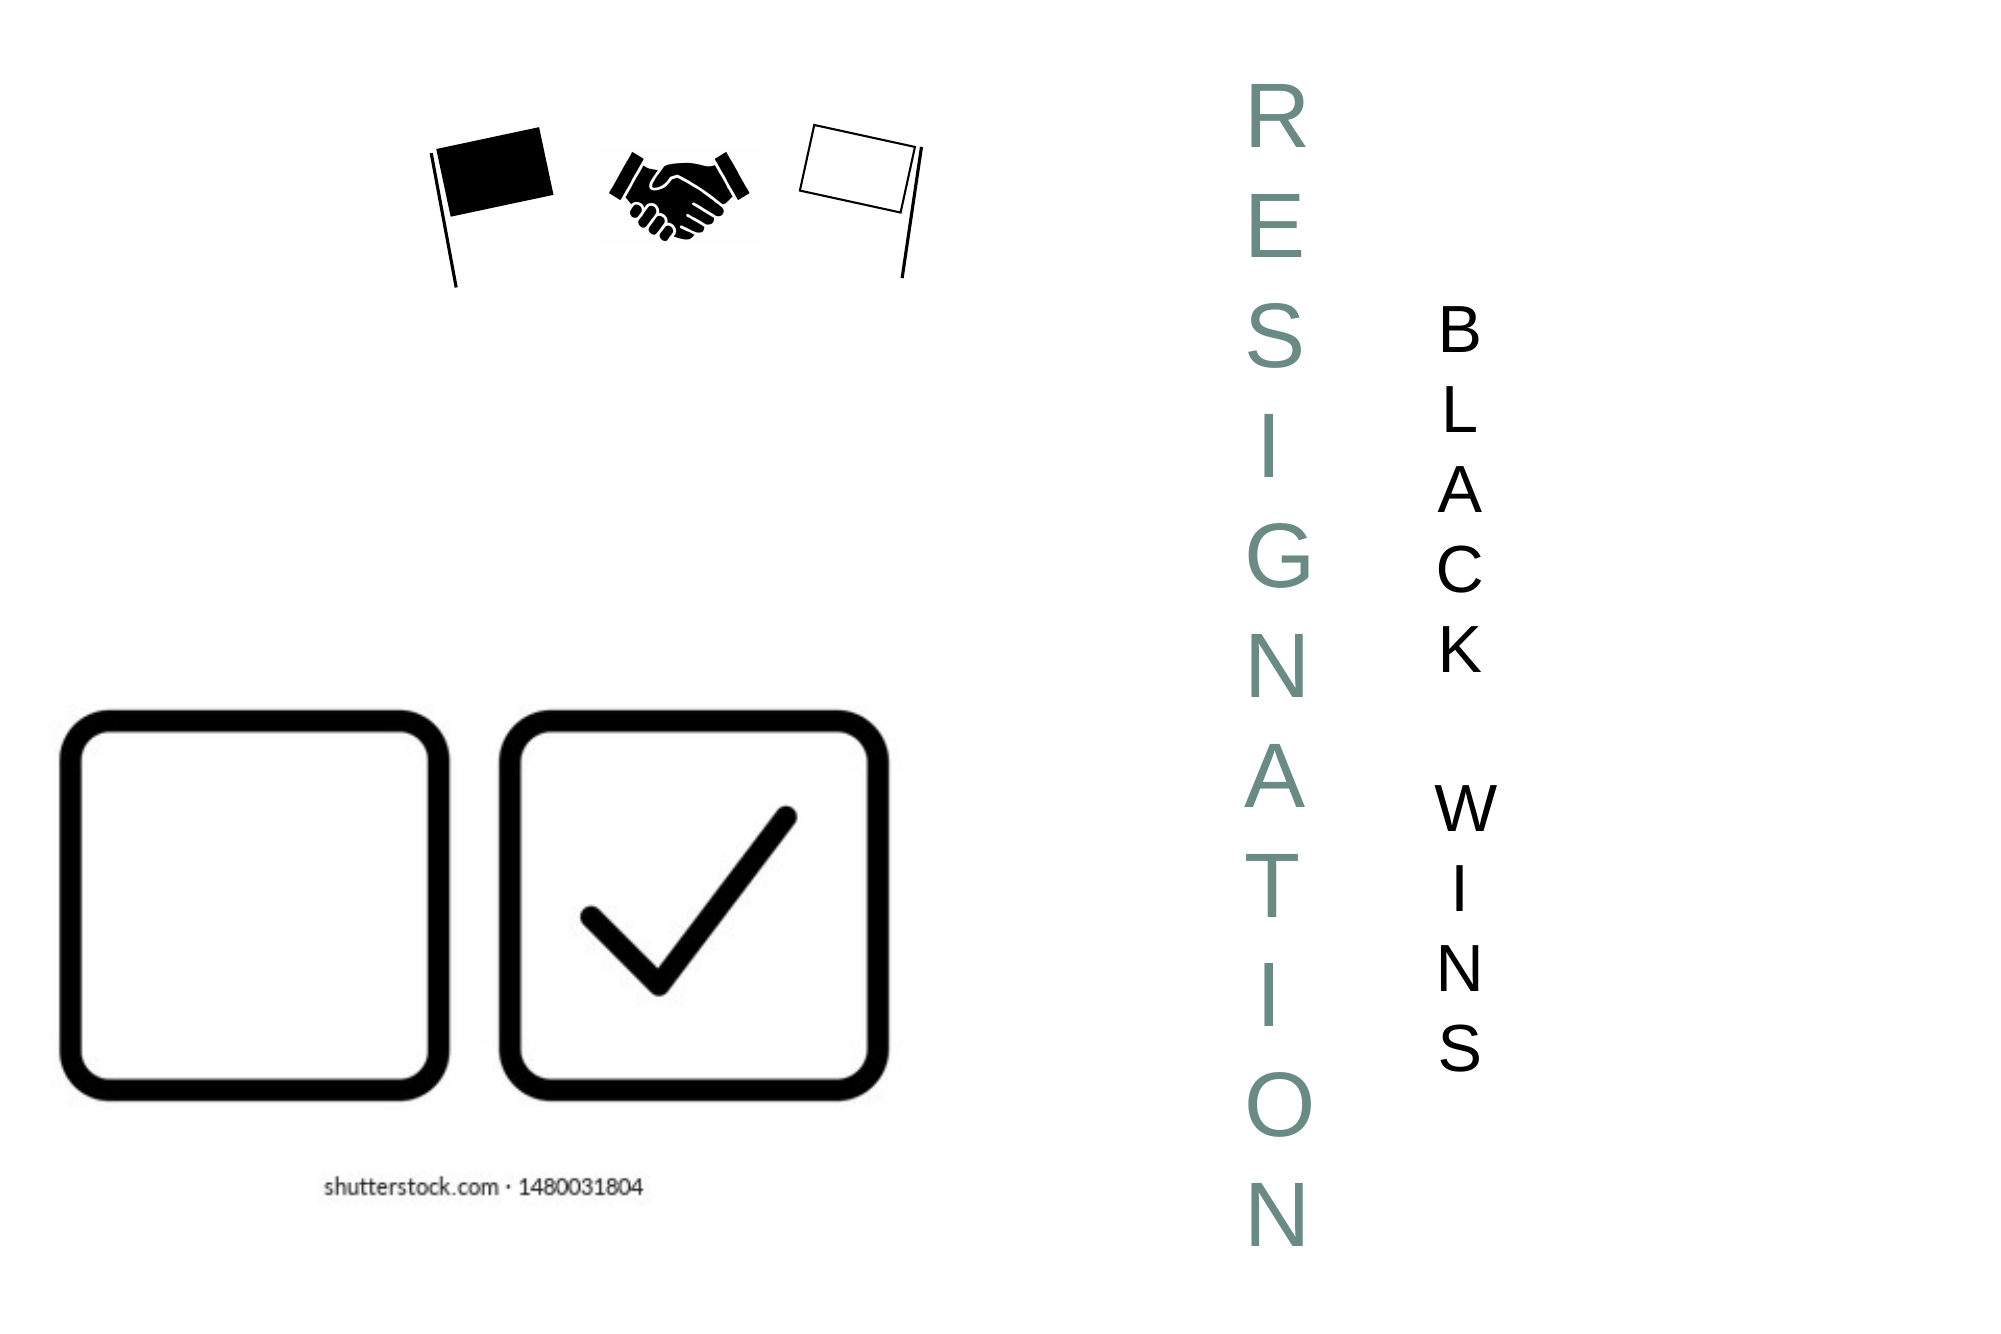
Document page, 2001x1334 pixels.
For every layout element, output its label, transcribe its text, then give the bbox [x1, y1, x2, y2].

picture [596, 146, 762, 246]
picture [0, 621, 1001, 1206]
text_box RESIGNATION [1229, 48, 1310, 1273]
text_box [902, 146, 922, 279]
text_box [431, 153, 457, 288]
text_box [436, 127, 554, 216]
text_box BLACK WINS [1419, 278, 1500, 1093]
text_box [798, 123, 916, 214]
